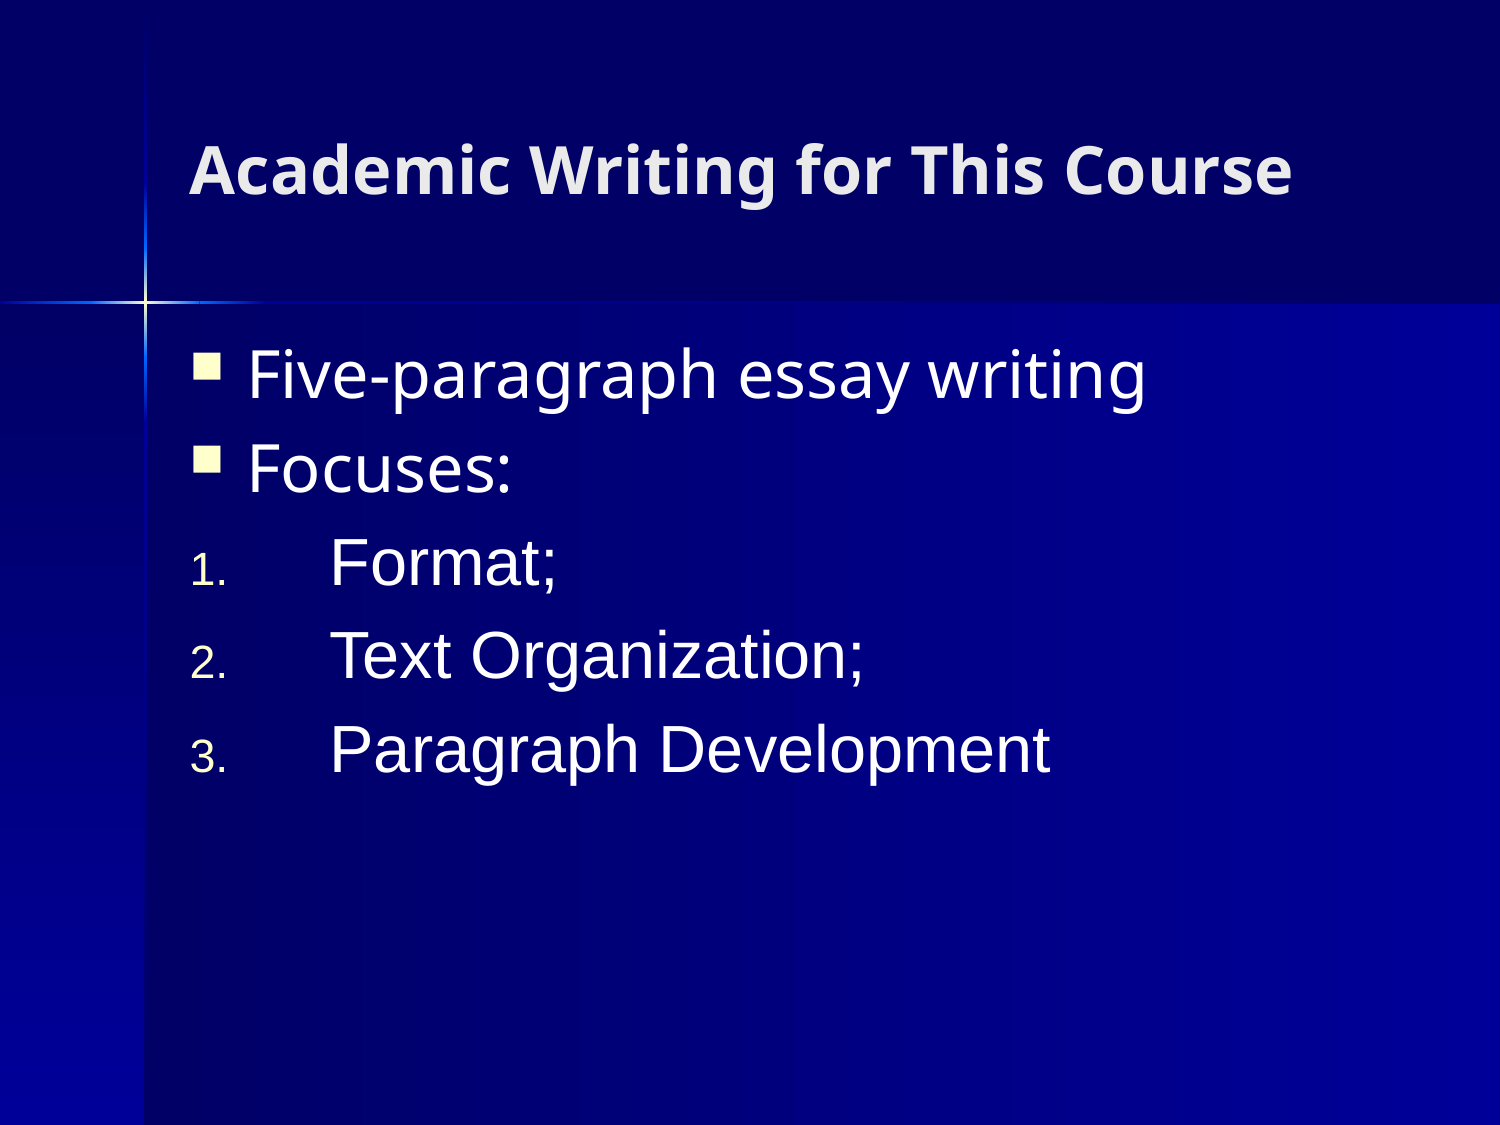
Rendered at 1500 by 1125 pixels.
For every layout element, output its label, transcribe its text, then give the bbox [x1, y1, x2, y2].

text_box Five-paragraph essay writing Focuses: Format; Text Organization; Paragraph Development [174, 324, 1450, 550]
title Academic Writing for This Course [174, 49, 1413, 286]
